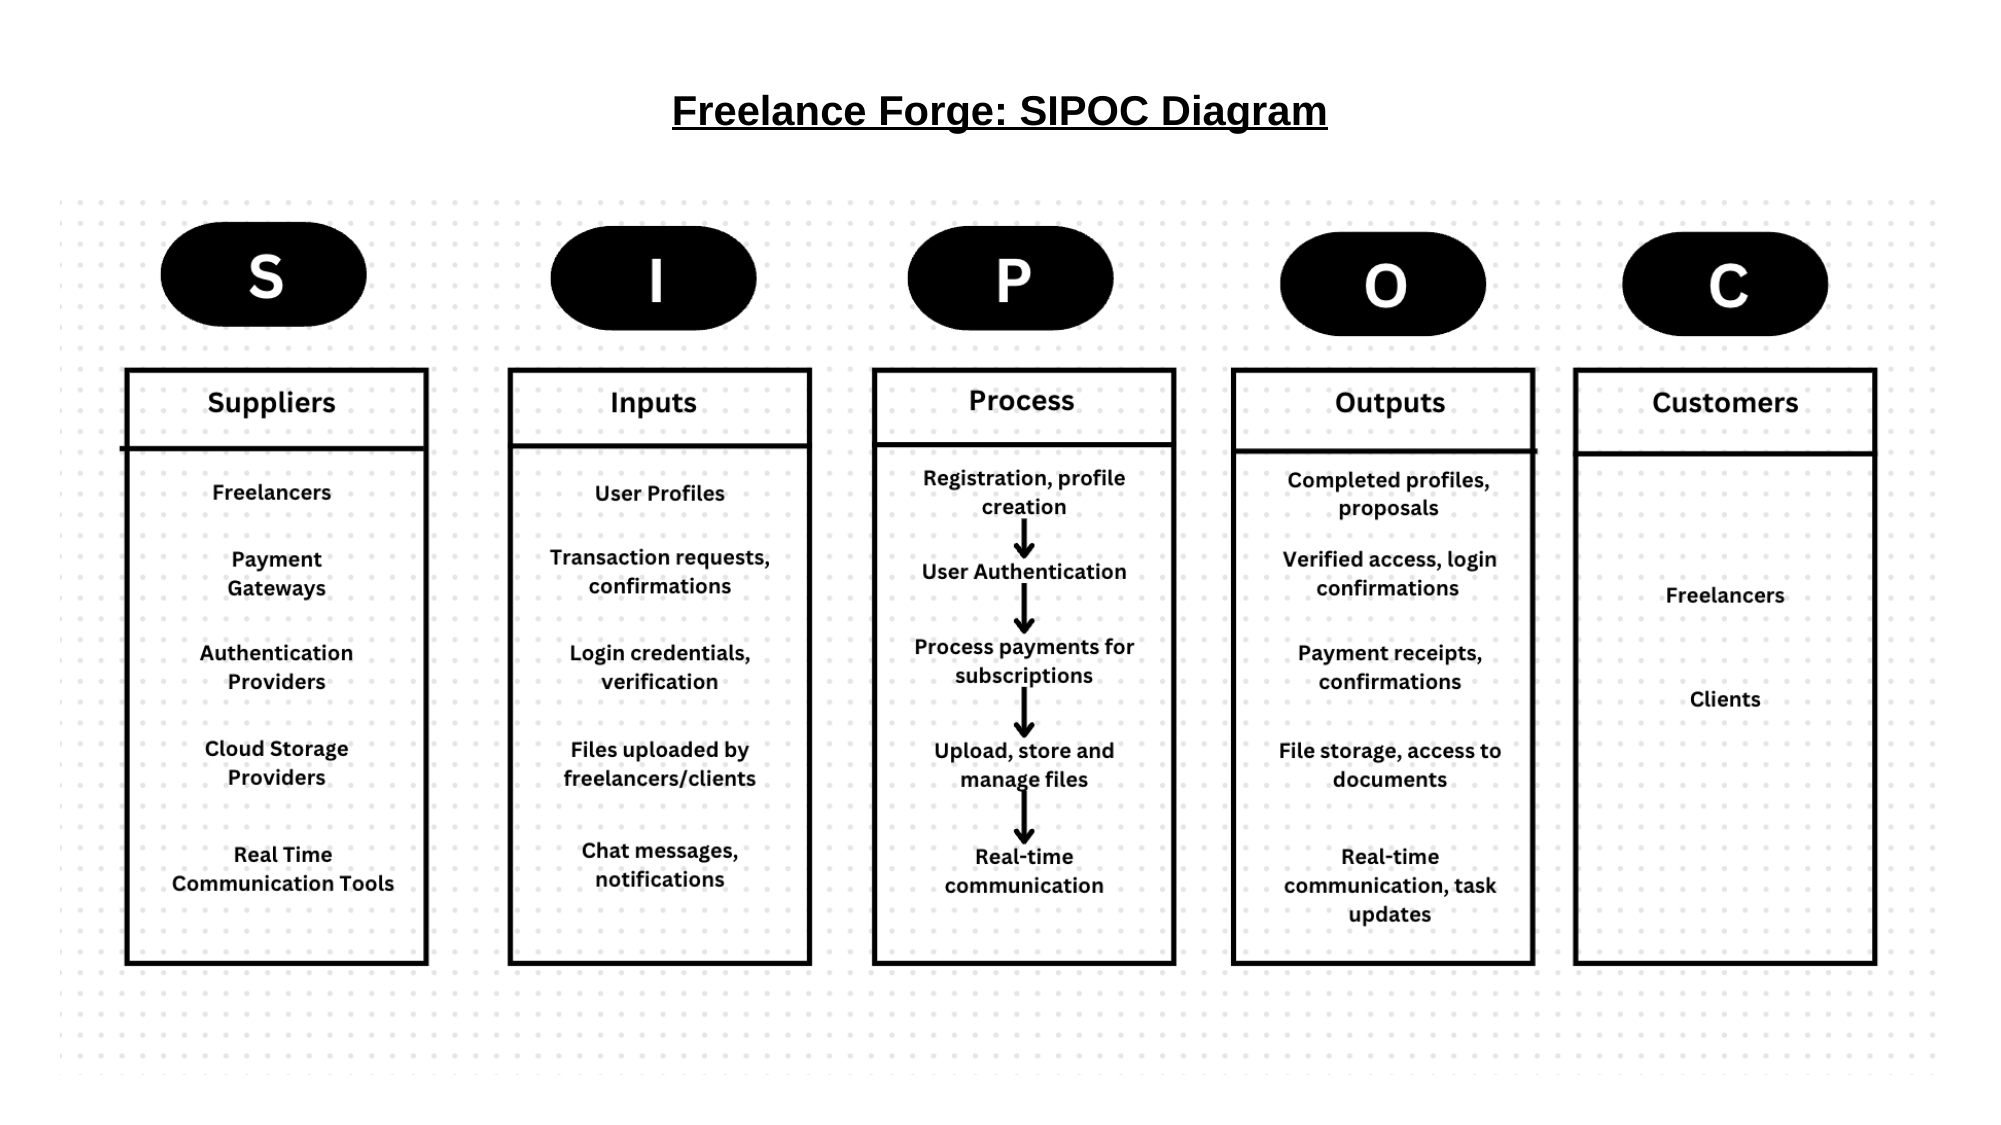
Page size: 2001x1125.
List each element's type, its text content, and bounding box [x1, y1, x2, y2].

picture [60, 191, 1940, 1076]
text_box Freelance Forge: SIPOC Diagram [0, 75, 2000, 191]
